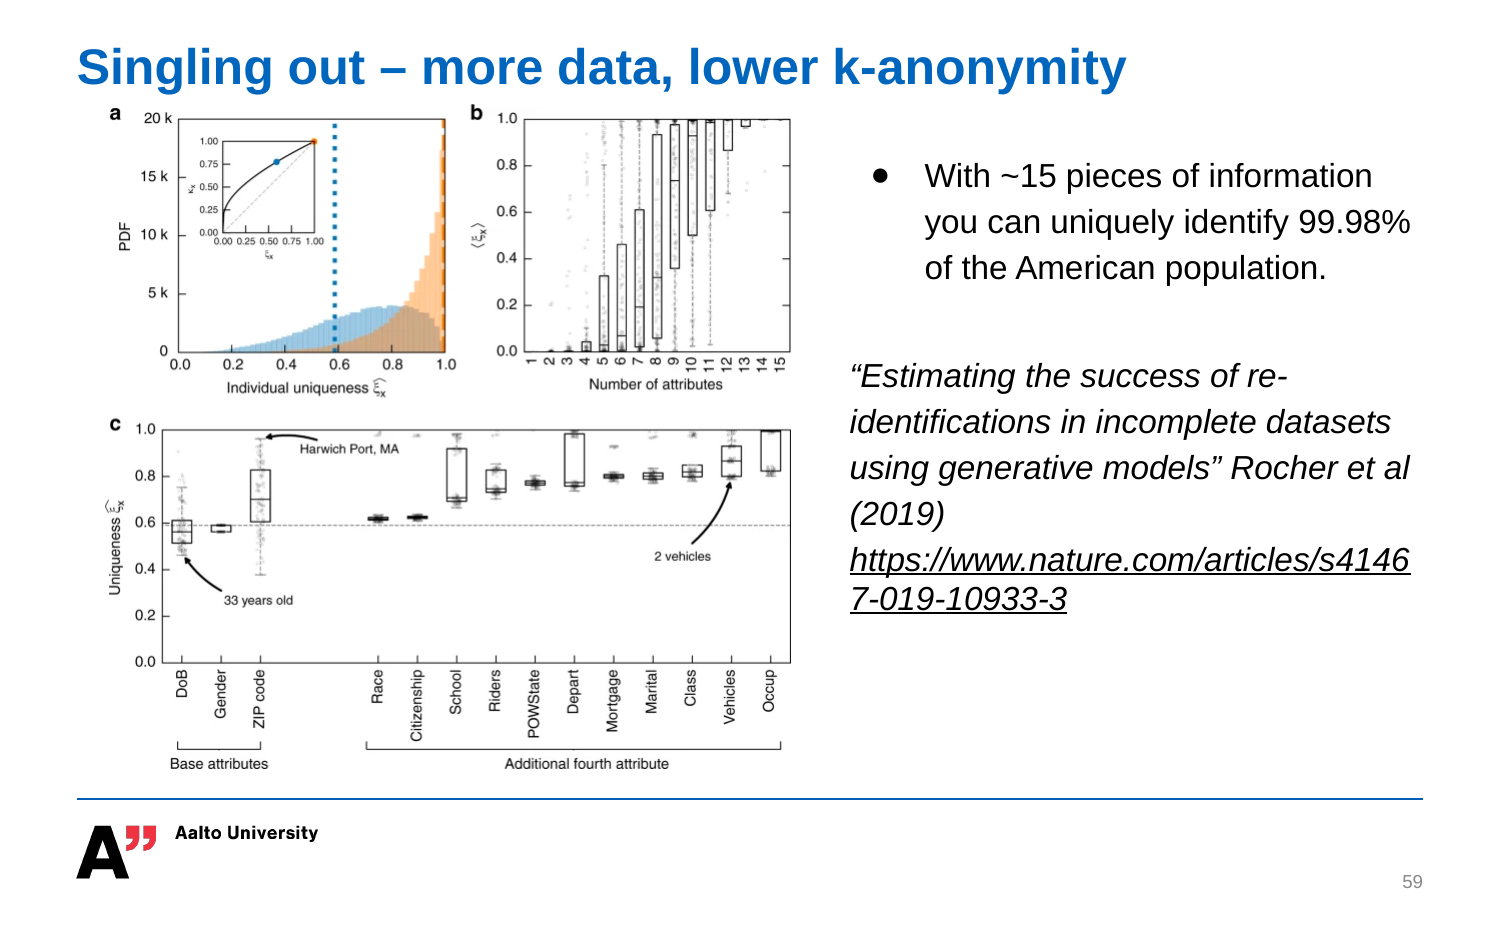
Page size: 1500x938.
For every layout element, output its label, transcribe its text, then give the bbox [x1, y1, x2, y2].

slide_number ‹#› [829, 870, 1424, 893]
list With ~15 pieces of information you can uniquely identify 99.98% of the American population. “Estimating the success of re-identifications in incomplete datasets using generative models” Rocher et al (2019) https://www.nature.com/articles/s41467-019-10933-3 [849, 148, 1424, 768]
picture [23, 95, 830, 932]
title Singling out – more data, lower k-anonymity [76, 43, 1424, 122]
